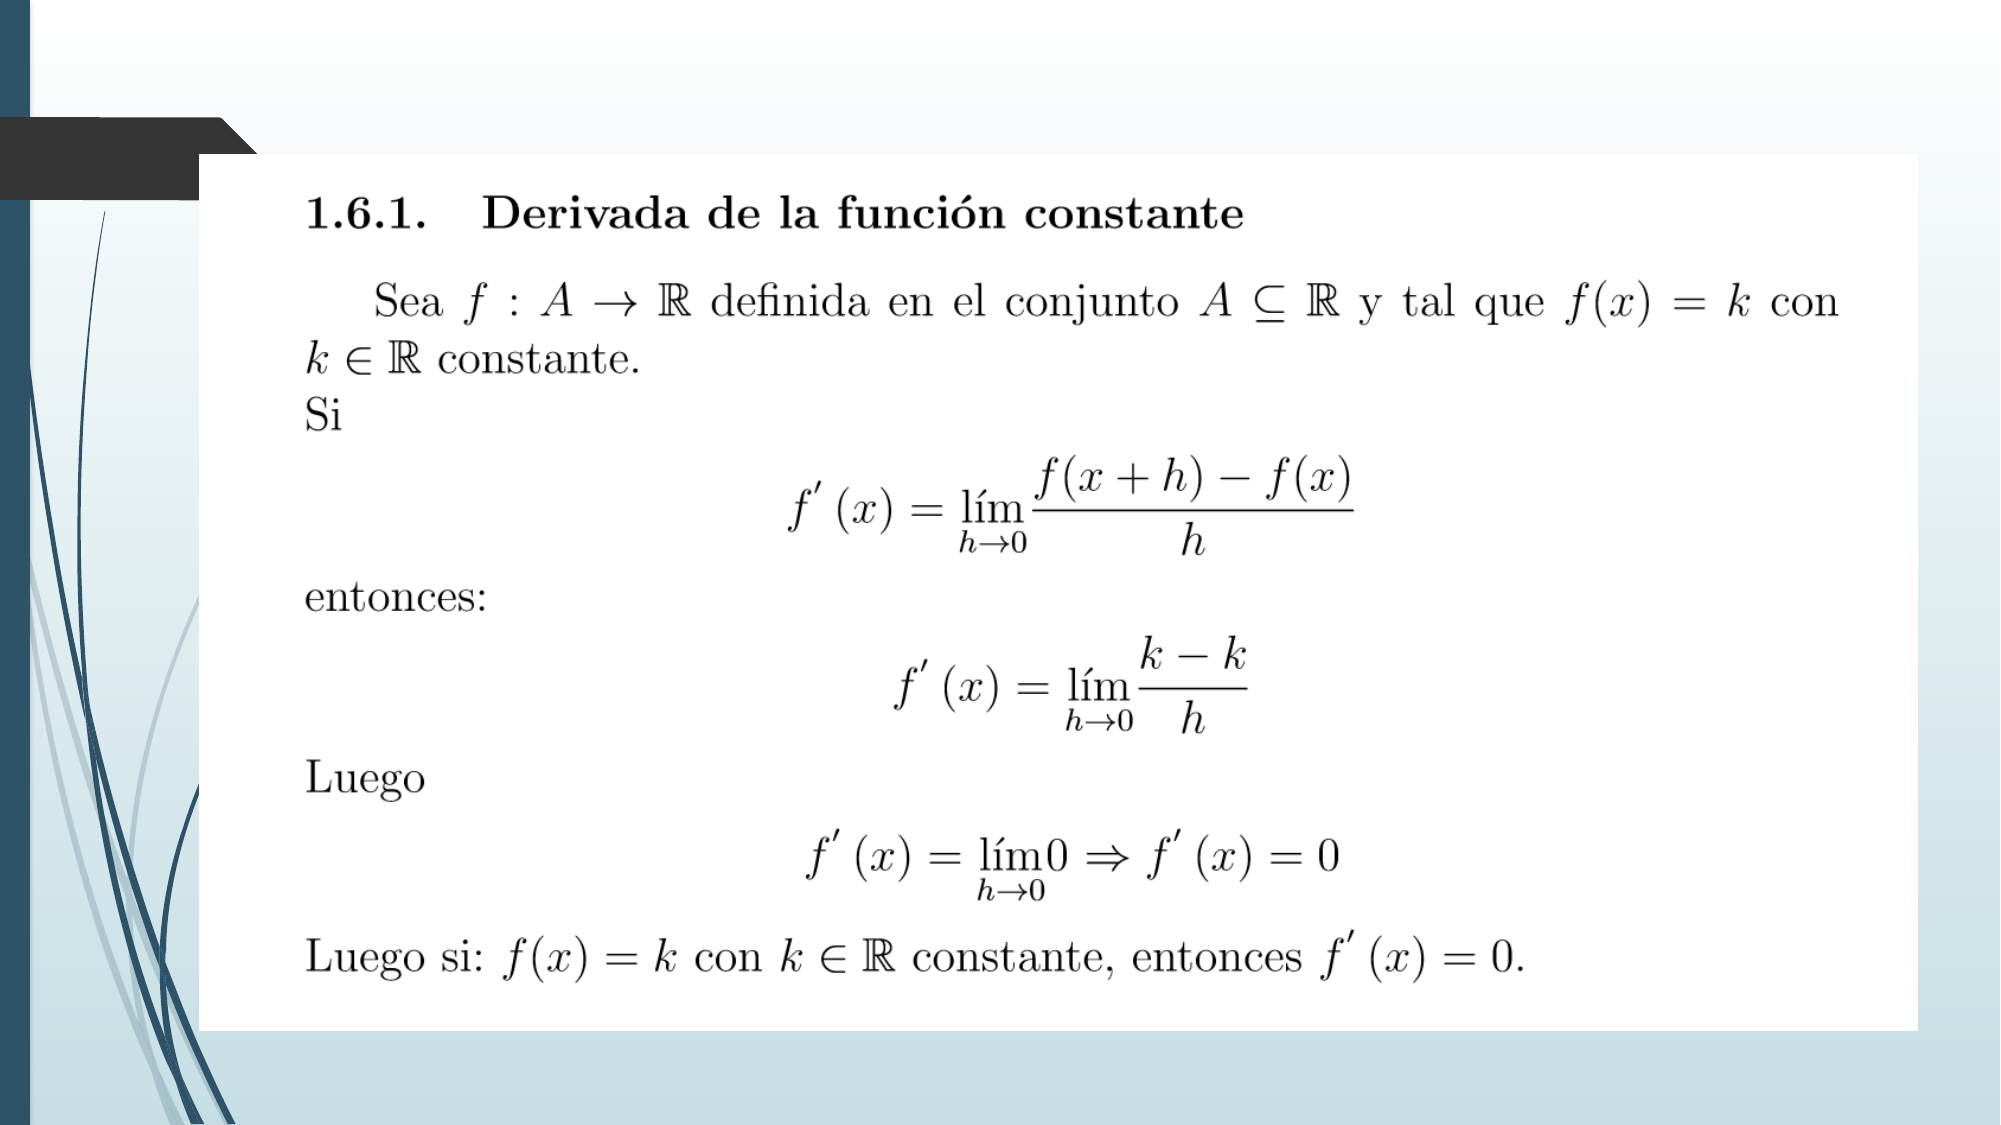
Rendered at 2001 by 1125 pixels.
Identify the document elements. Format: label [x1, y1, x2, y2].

picture [198, 154, 1918, 1031]
